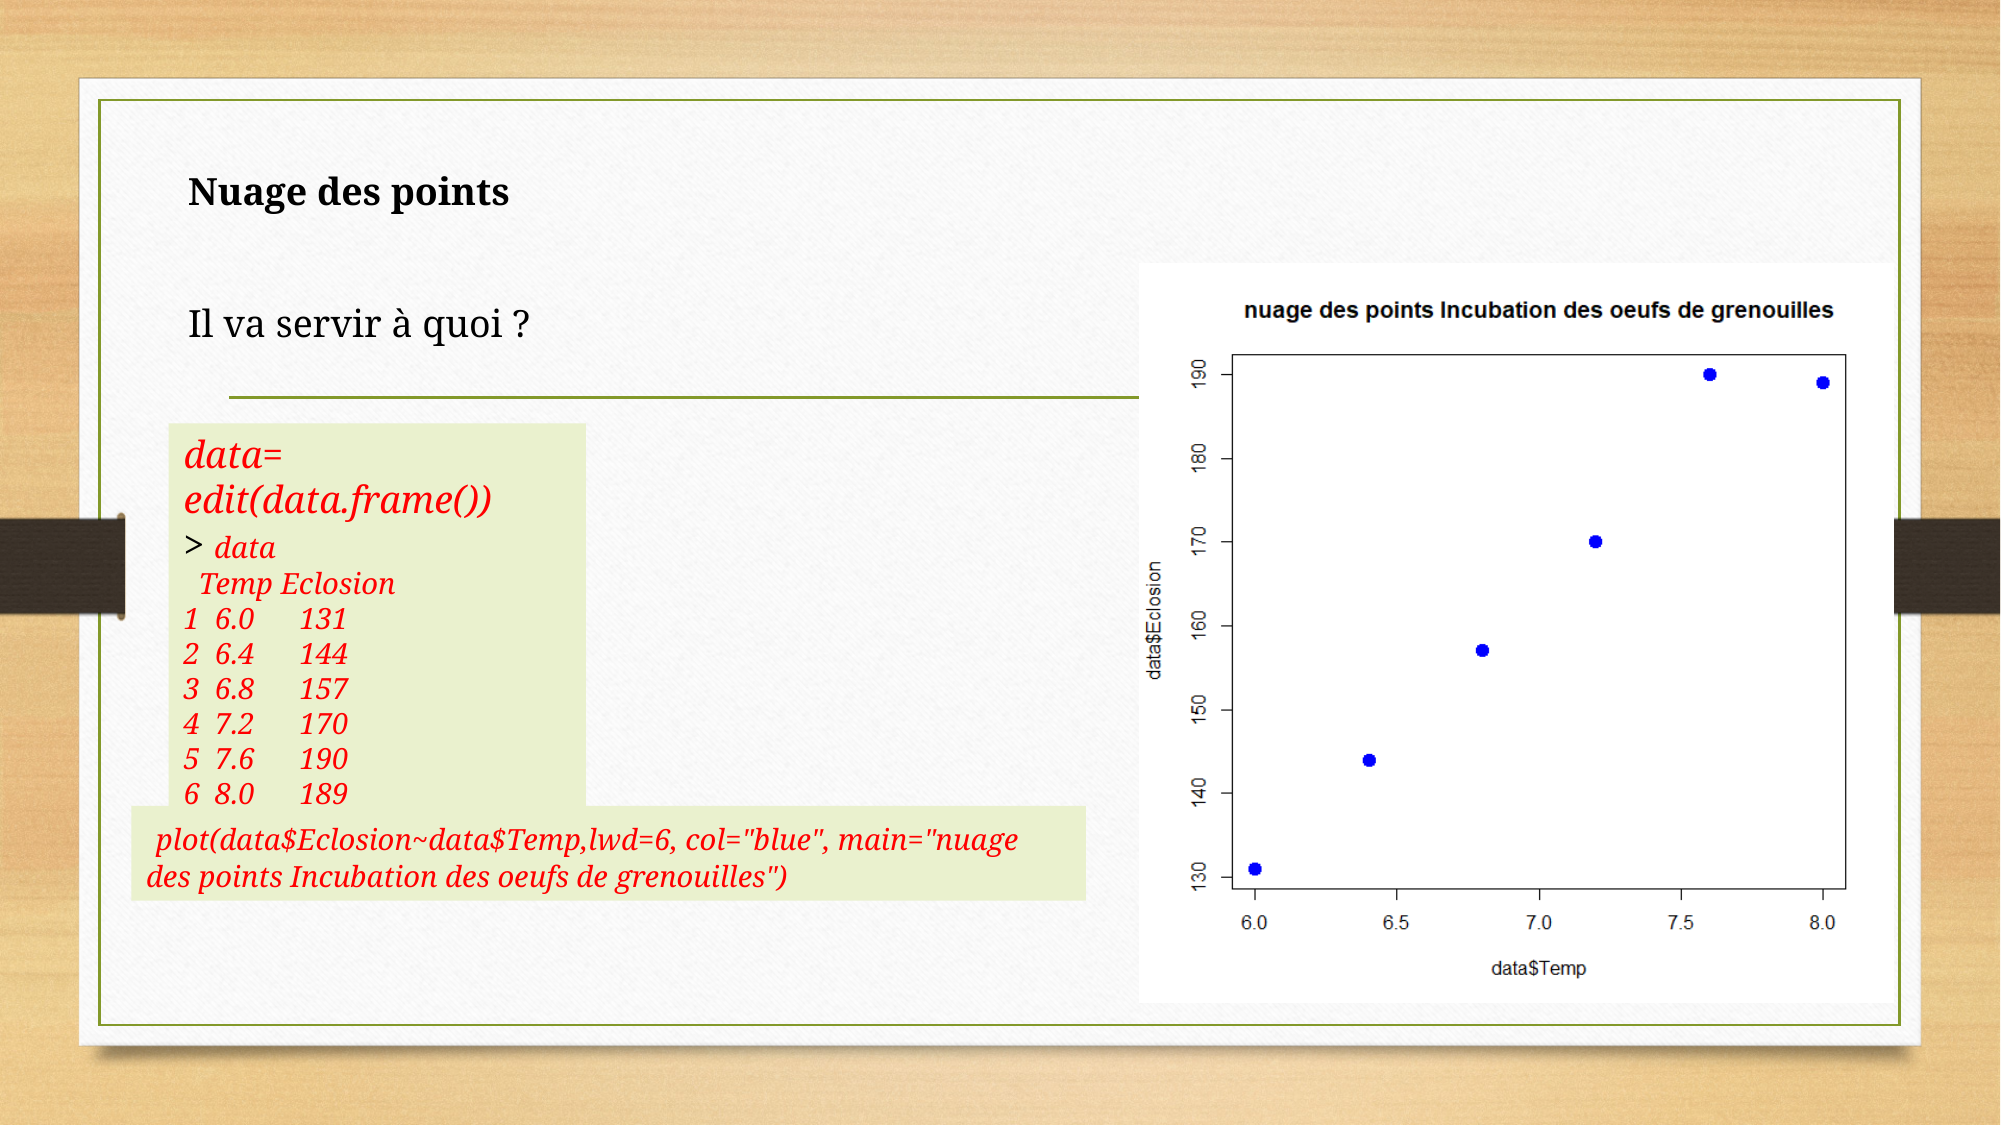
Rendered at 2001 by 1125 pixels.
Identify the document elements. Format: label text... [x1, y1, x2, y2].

text_box Il va servir à quoi ? [173, 292, 572, 352]
text_box Nuage des points [173, 160, 607, 221]
text_box plot(data$Eclosion~data$Temp,lwd=6, col="blue", main="nuage des points Incubation des oeufs de grenouilles") [131, 805, 1086, 901]
picture [0, 0, 2001, 1125]
text_box data= edit(data.frame()) > data Temp Eclosion 1 6.0 131 2 6.4 144 3 6.8 157 4 7.2 170 5 7.6 190 6 8.0 189 [168, 423, 586, 805]
